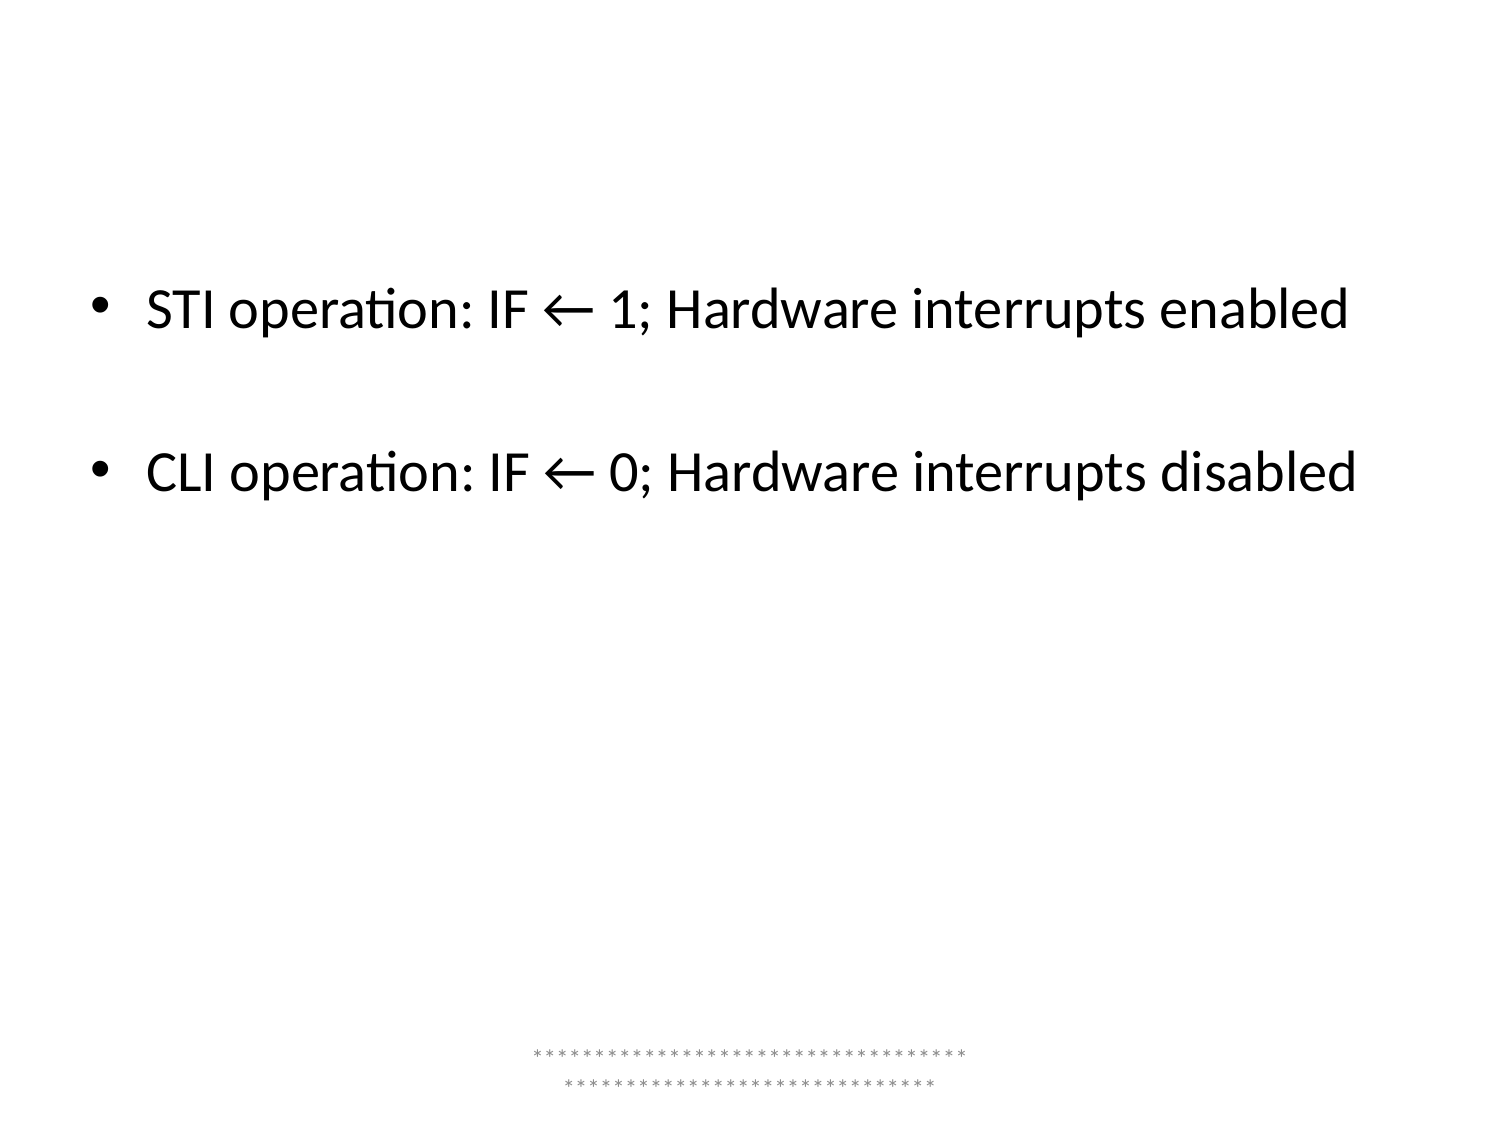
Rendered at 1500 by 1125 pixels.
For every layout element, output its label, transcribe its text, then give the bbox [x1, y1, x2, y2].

list STI operation: IF ← 1; Hardware interrupts enabled CLI operation: IF ← 0; Hardware interrupts disabled [75, 262, 1425, 1005]
footer ***************************************************************** [512, 1042, 988, 1103]
